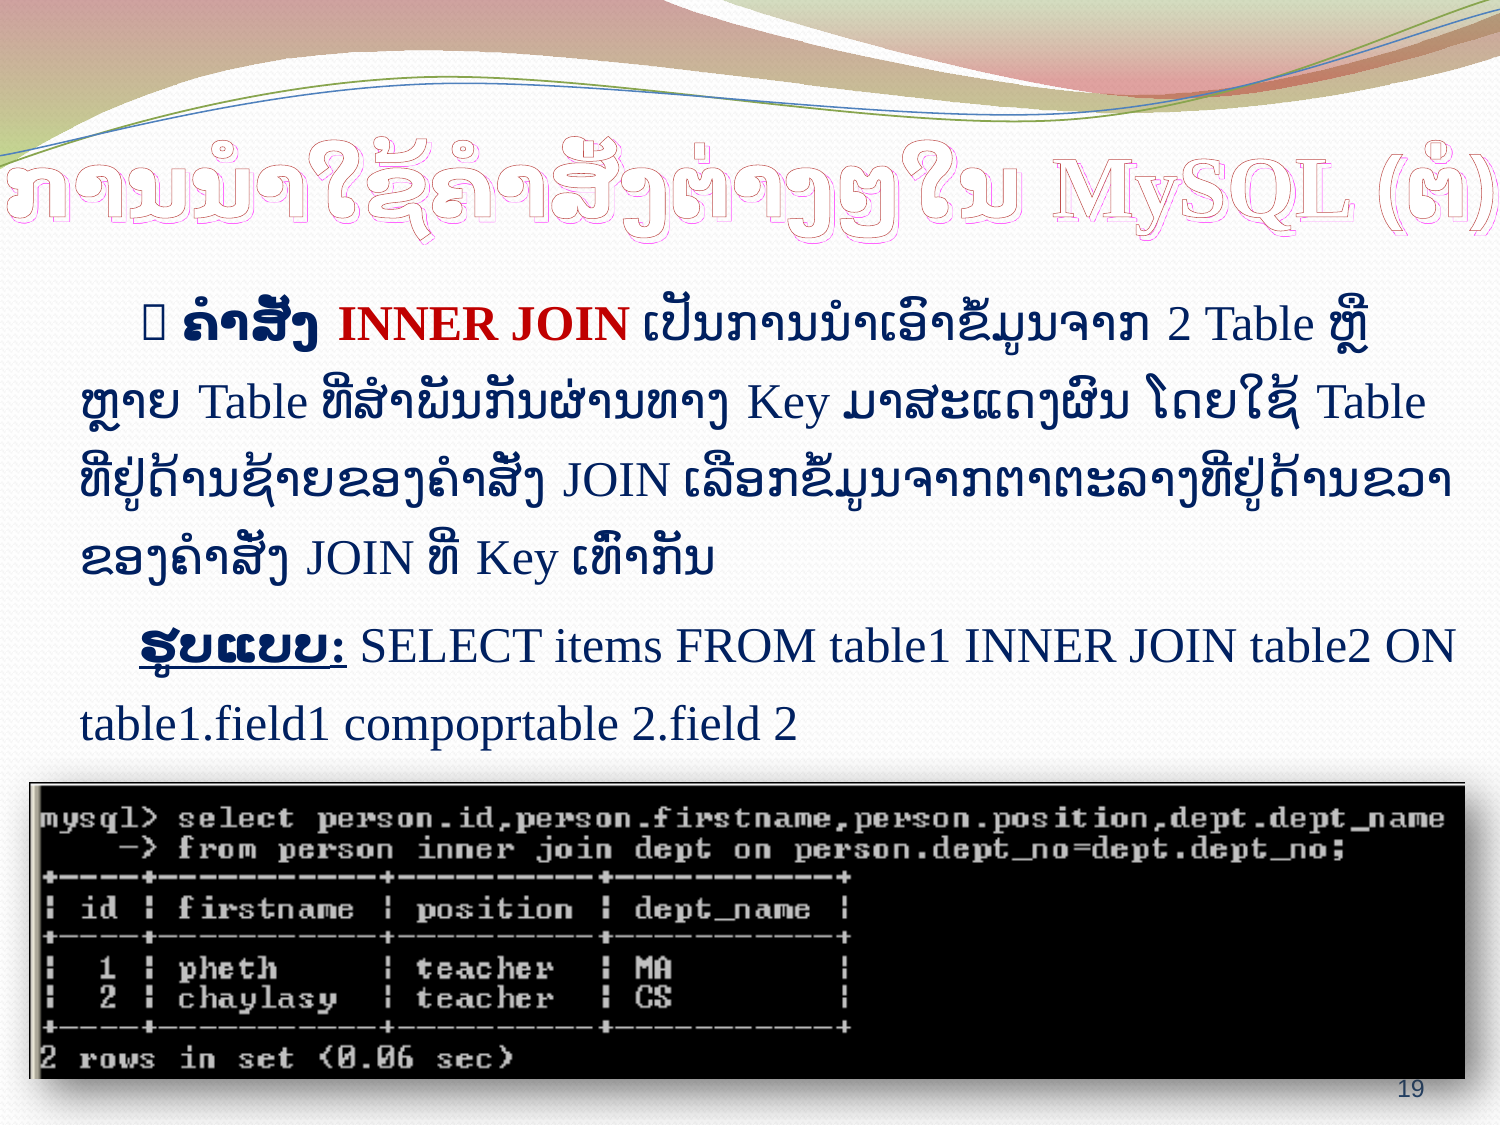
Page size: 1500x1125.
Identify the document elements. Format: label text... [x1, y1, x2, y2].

picture [29, 782, 1466, 1079]
list  ຄຳສັ່ງ INNER JOIN ເປັນການນຳເອົາຂໍ້ມູນຈາກ 2 Table ຫຼື ຫຼາຍ Table ທີ່ສຳພັນກັນຜ່ານທາງ Key ມາສະແດງຜົນ ໂດຍໃຊ້ Table ທີ່ຢູ່ດ້ານຊ້າຍຂອງຄຳສັ່ງ JOIN ເລືອກຂໍ້ມູນຈາກຕາຕະລາງທີ່ຢູ່ດ້ານຂວາຂອງຄຳສັ່ງ JOIN ທີ່ Key ເທົ່າກັນ ຮູບແບບ: SELECT items FROM table1 INNER JOIN table2 ON table1.field1 compoprtable 2.field 2 [64, 265, 1500, 774]
title ການນຳໃຊ້ຄຳສັ່ງຕ່າງໆໃນ MySQL (ຕໍ່) [0, 46, 1500, 235]
